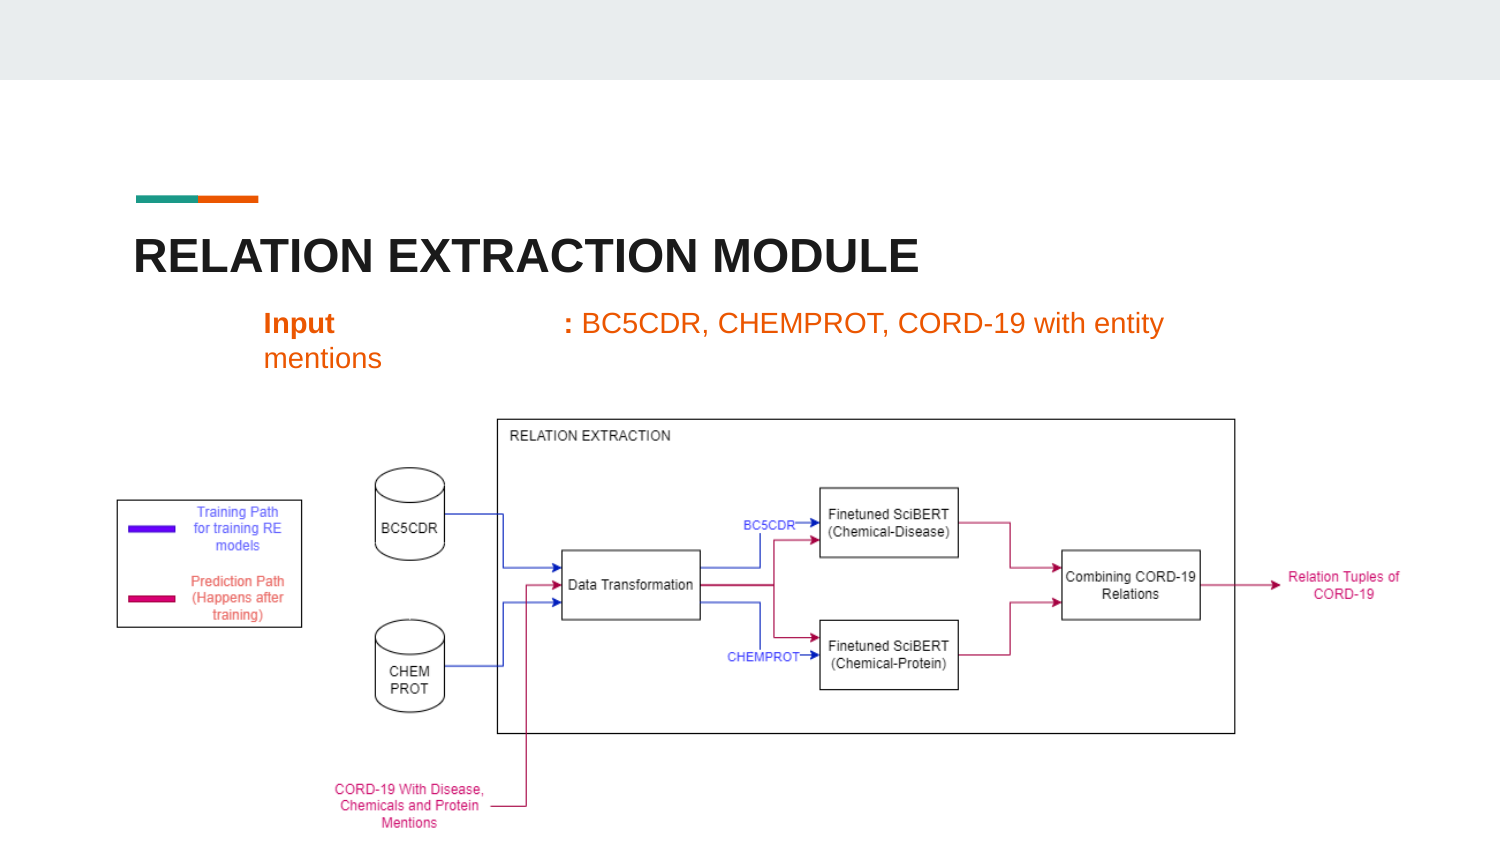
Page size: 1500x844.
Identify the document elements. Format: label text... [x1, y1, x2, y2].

title RELATION EXTRACTION MODULE [118, 210, 1380, 298]
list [111, 413, 1415, 837]
text_box Input : BC5CDR, CHEMPROT, CORD-19 with entity mentions Output : Relation tuples of CORD-19 [248, 289, 1277, 412]
